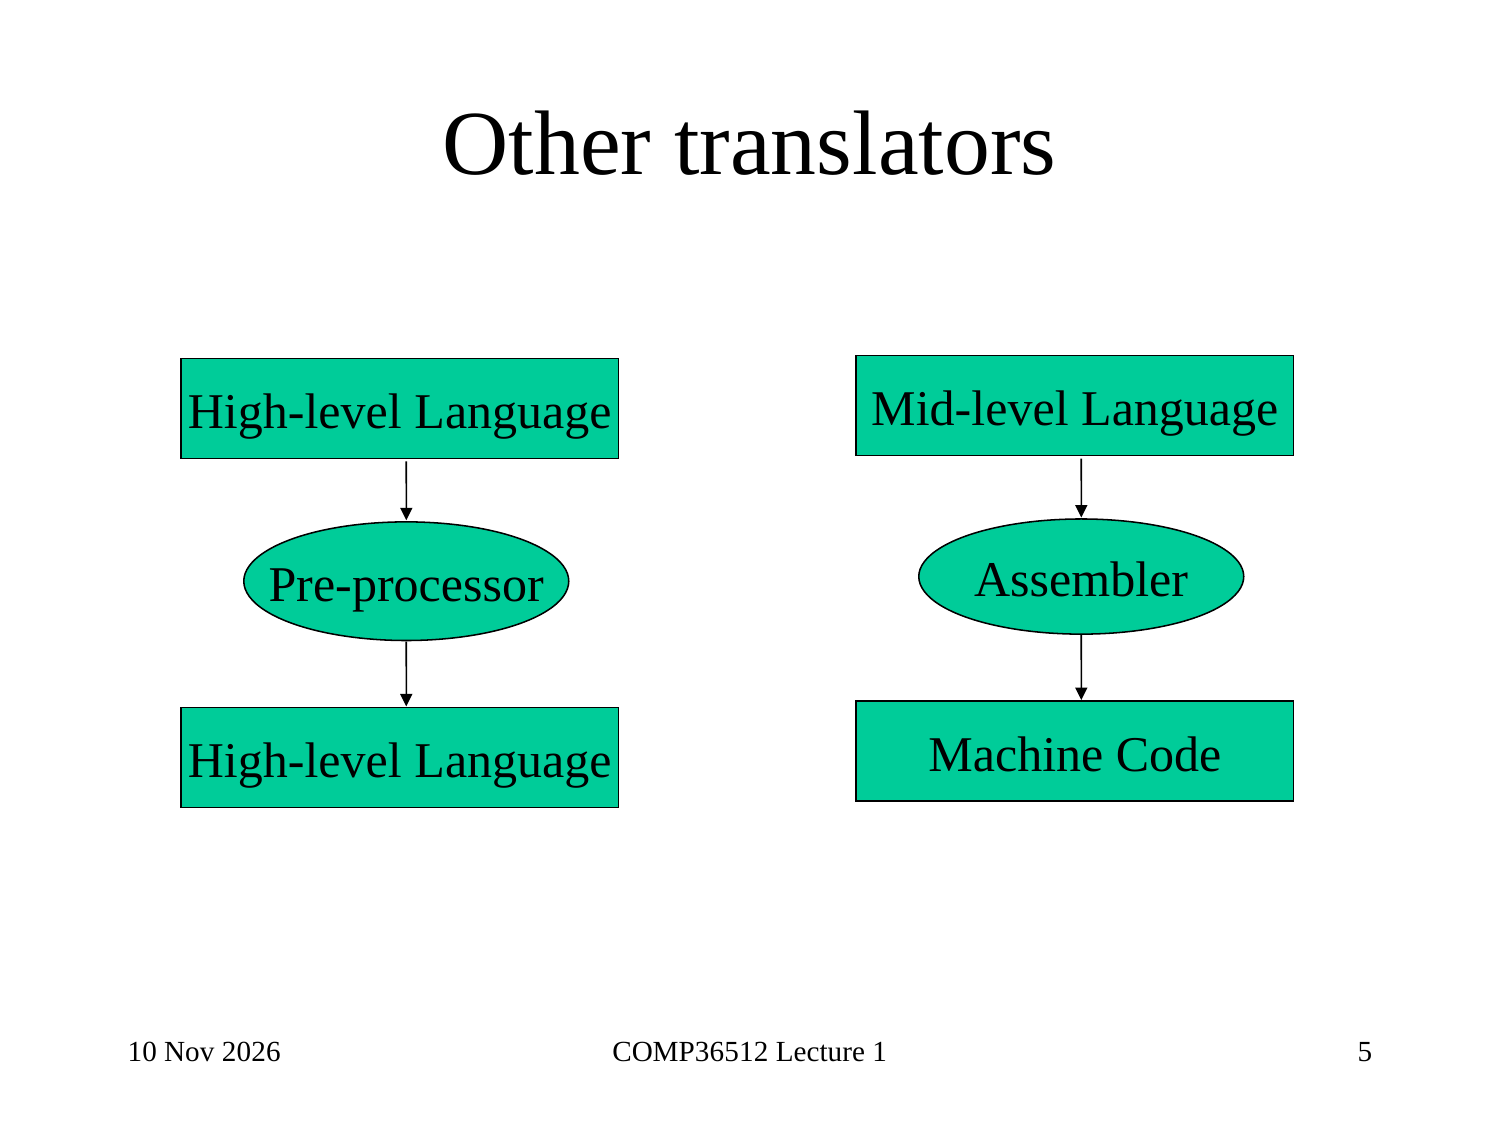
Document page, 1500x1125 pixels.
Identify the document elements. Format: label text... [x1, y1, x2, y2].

slide_number 5 [1074, 1025, 1388, 1100]
text_box Mid-level Language [856, 355, 1294, 456]
footer COMP36512 Lecture 1 [512, 1025, 988, 1100]
text_box [1075, 635, 1088, 701]
text_box High-level Language [181, 358, 619, 459]
text_box [400, 461, 413, 521]
text_box Machine Code [856, 701, 1294, 801]
text_box High-level Language [181, 707, 619, 808]
title Other translators [112, 44, 1388, 232]
text_box [400, 641, 413, 707]
text_box Pre-processor [243, 521, 569, 641]
slide_number 24-Apr-24 [112, 1025, 425, 1100]
text_box Assembler [918, 518, 1244, 635]
text_box [1075, 458, 1088, 518]
